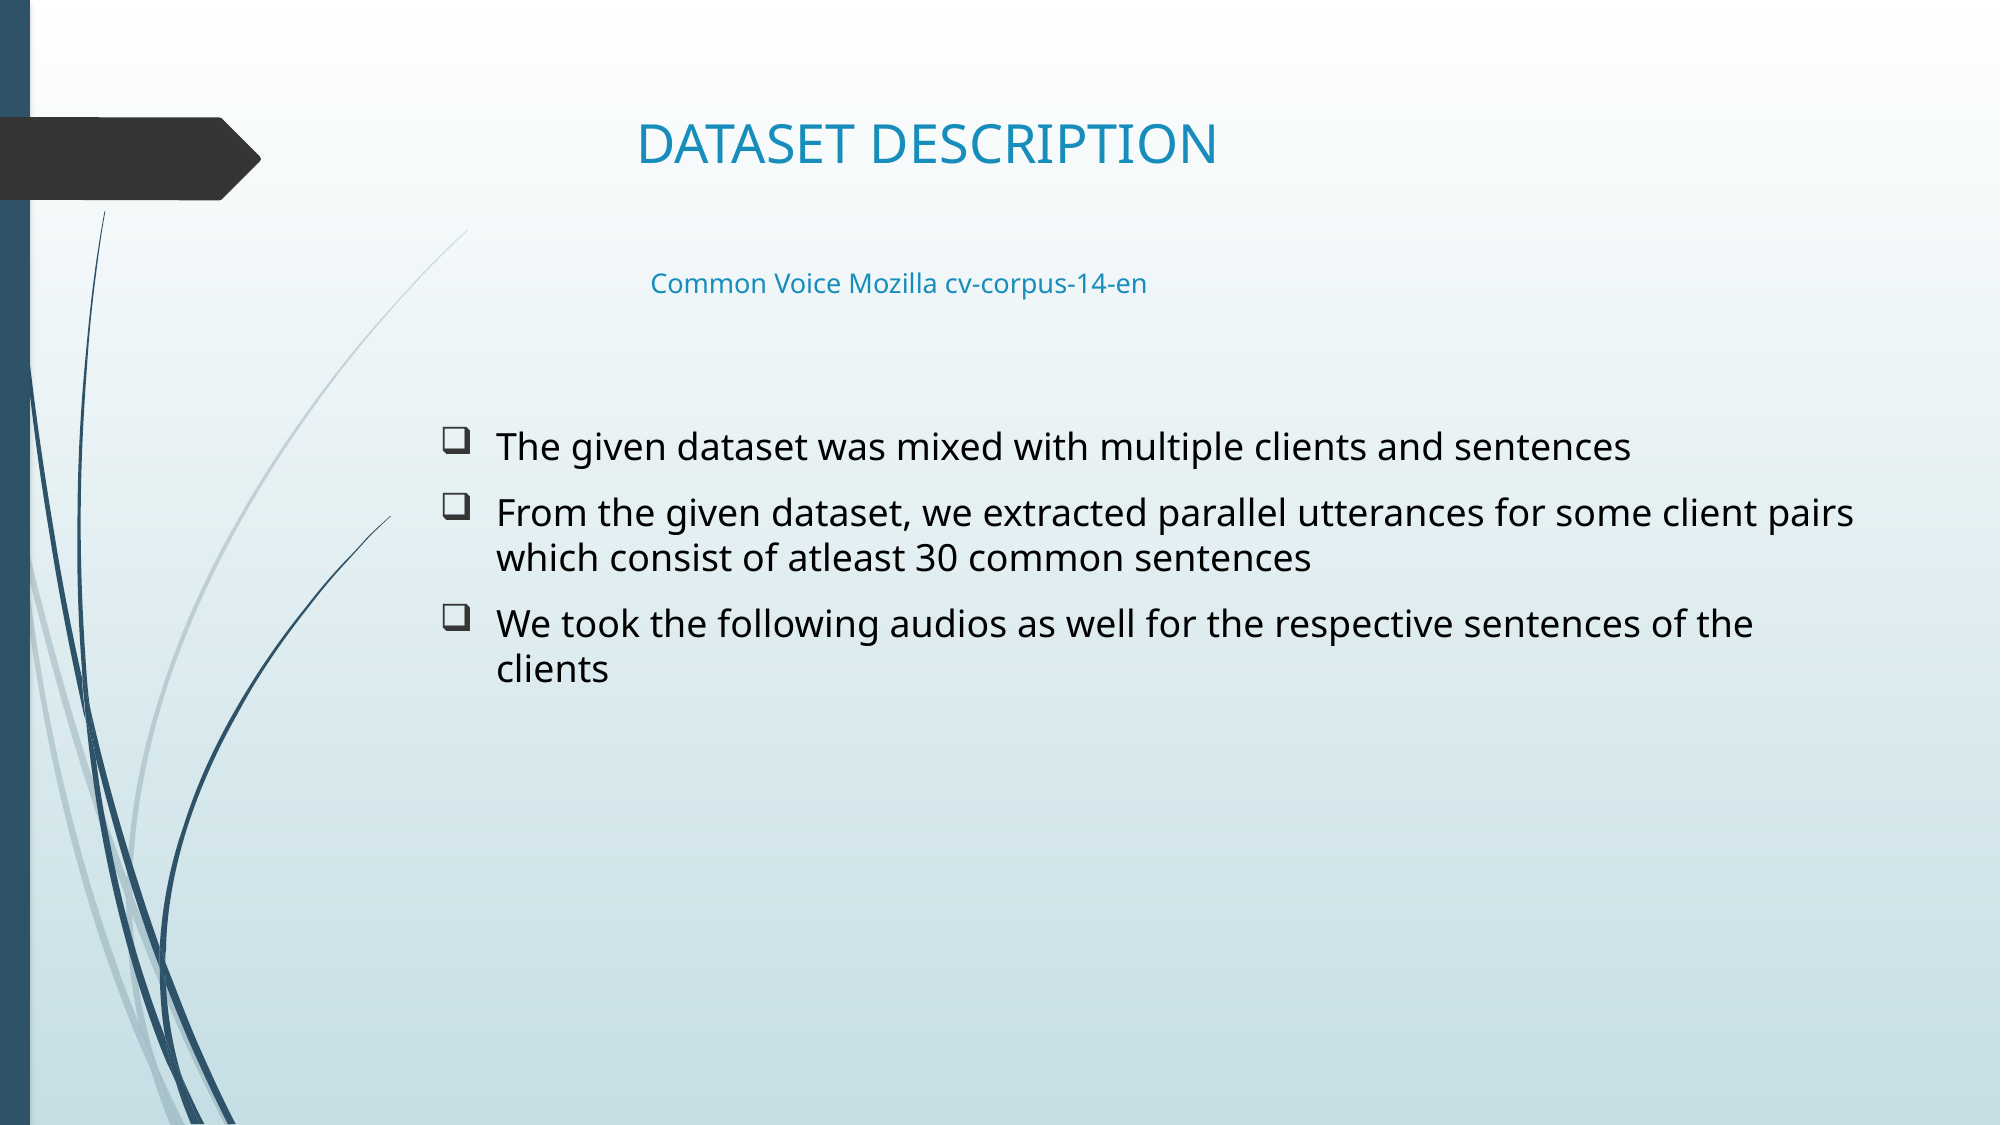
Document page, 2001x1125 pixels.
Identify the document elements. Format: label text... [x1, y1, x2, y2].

list The given dataset was mixed with multiple clients and sentences From the given dataset, we extracted parallel utterances for some client pairs which consist of atleast 30 common sentences We took the following audios as well for the respective sentences of the clients [424, 350, 1888, 970]
title DATASET DESCRIPTION Common Voice Mozilla cv-corpus-14-en [425, 102, 1888, 313]
